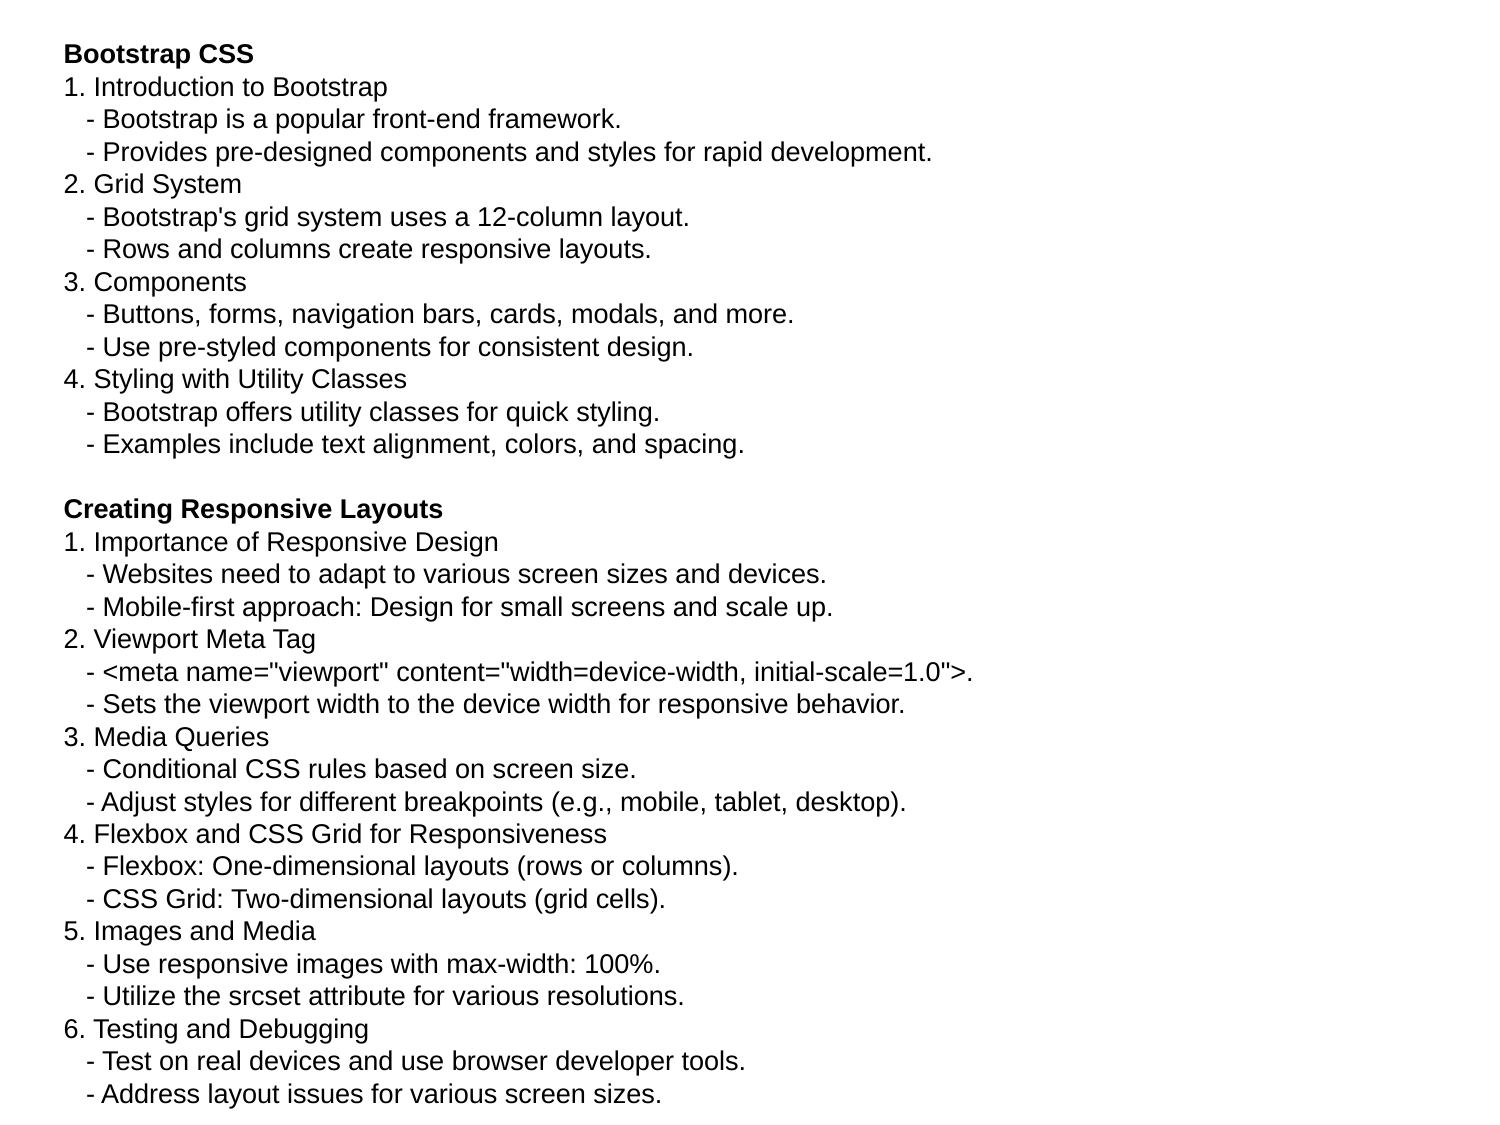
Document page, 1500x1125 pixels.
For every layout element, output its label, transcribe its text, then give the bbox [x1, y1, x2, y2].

text_box Bootstrap CSS 1. Introduction to Bootstrap - Bootstrap is a popular front-end framework. - Provides pre-designed components and styles for rapid development. 2. Grid System - Bootstrap's grid system uses a 12-column layout. - Rows and columns create responsive layouts. 3. Components - Buttons, forms, navigation bars, cards, modals, and more. - Use pre-styled components for consistent design. 4. Styling with Utility Classes - Bootstrap offers utility classes for quick styling. - Examples include text alignment, colors, and spacing. Creating Responsive Layouts 1. Importance of Responsive Design - Websites need to adapt to various screen sizes and devices. - Mobile-first approach: Design for small screens and scale up. 2. Viewport Meta Tag - <meta name="viewport" content="width=device-width, initial-scale=1.0">. - Sets the viewport width to the device width for responsive behavior. 3. Media Queries - Conditional CSS rules based on screen size. - Adjust styles for different breakpoints (e.g., mobile, tablet, desktop). 4. Flexbox and CSS Grid for Responsiveness - Flexbox: One-dimensional layouts (rows or columns). - CSS Grid: Two-dimensional layouts (grid cells). 5. Images and Media - Use responsive images with max-width: 100%. - Utilize the srcset attribute for various resolutions. 6. Testing and Debugging - Test on real devices and use browser developer tools. - Address layout issues for various screen sizes. [48, 21, 1475, 1106]
